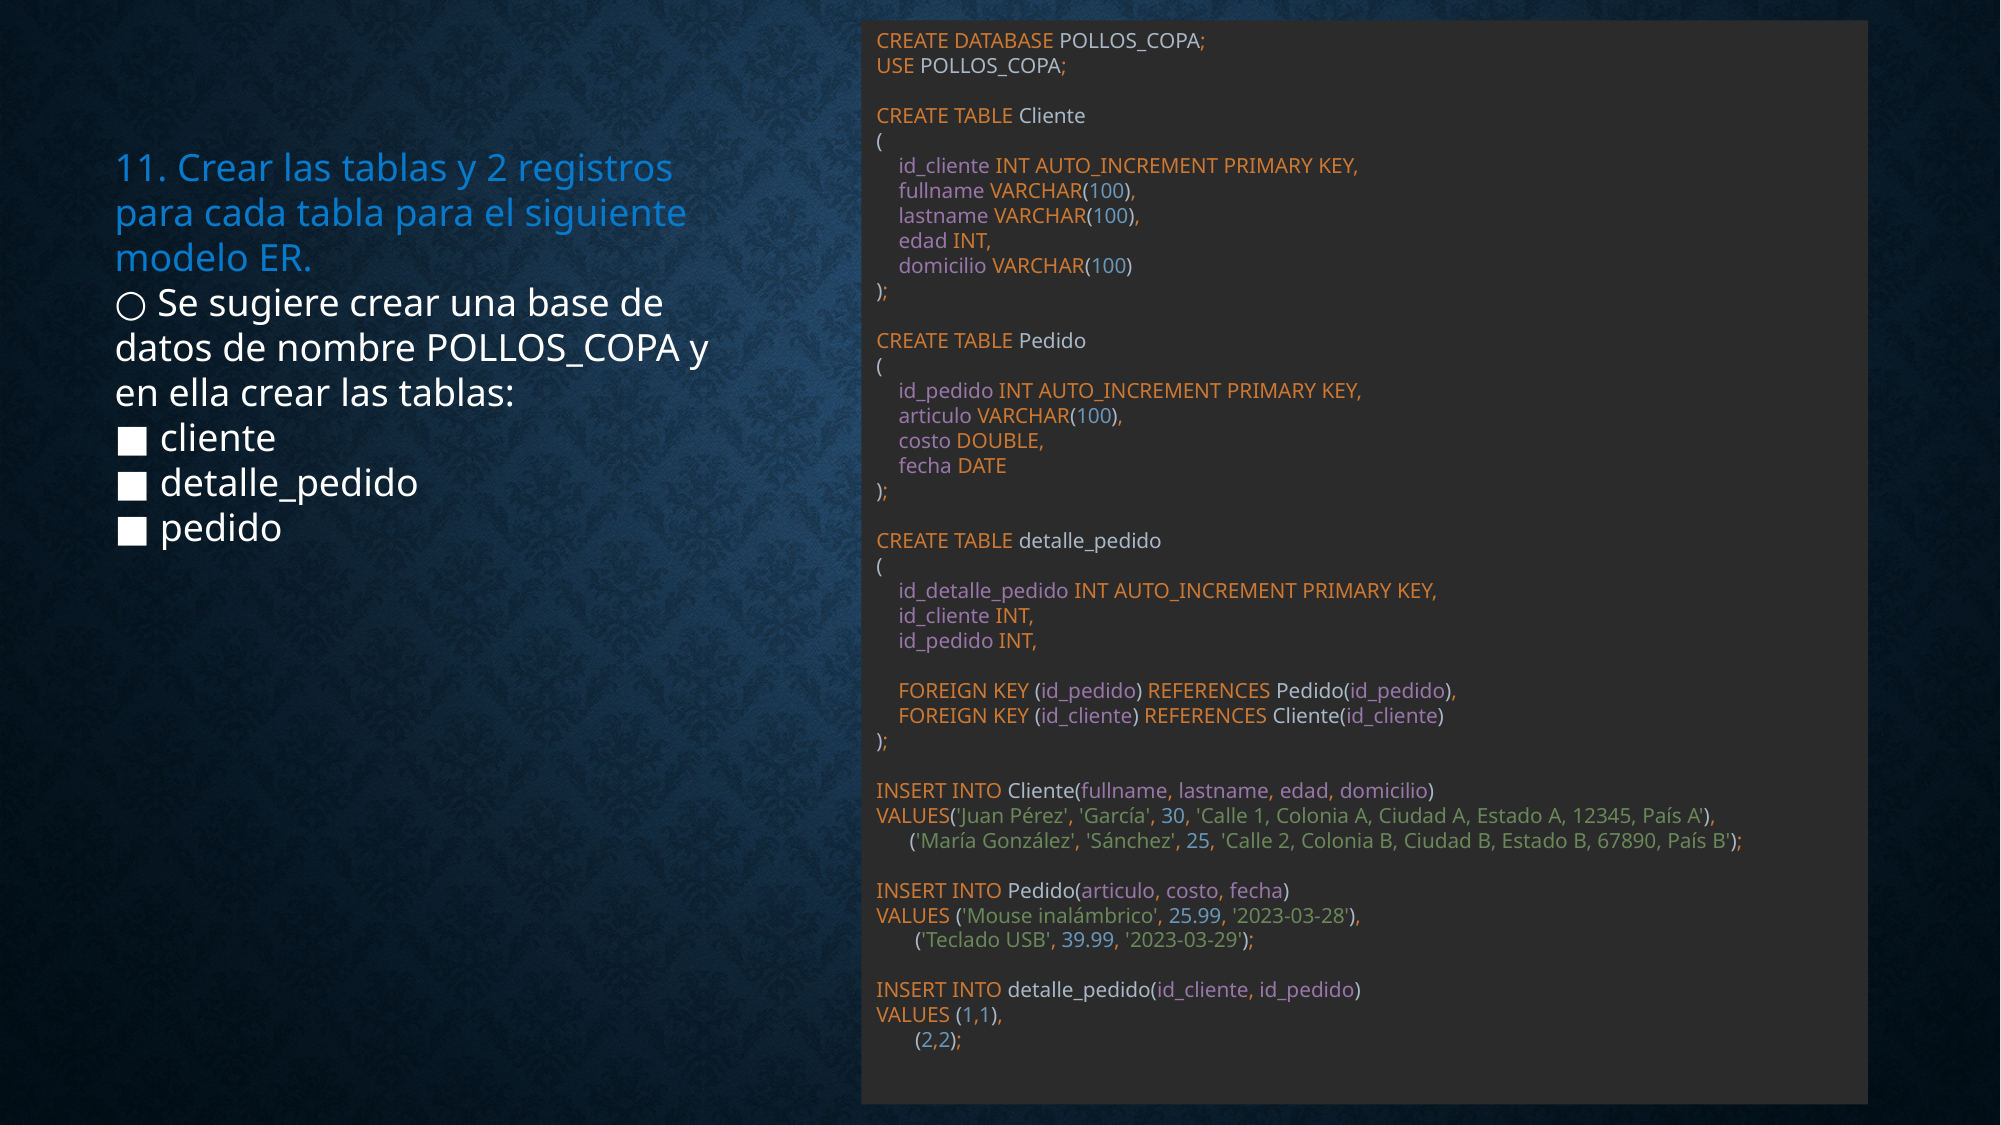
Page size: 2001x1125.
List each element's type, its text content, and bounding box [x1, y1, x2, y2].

text_box 11. Crear las tablas y 2 registros para cada tabla para el siguiente modelo ER. ○ Se sugiere crear una base de datos de nombre POLLOS_COPA y en ella crear las tablas: ■ cliente ■ detalle_pedido ■ pedido [99, 137, 744, 557]
text_box CREATE DATABASE POLLOS_COPA; USE POLLOS_COPA; CREATE TABLE Cliente ( id_cliente INT AUTO_INCREMENT PRIMARY KEY, fullname VARCHAR(100), lastname VARCHAR(100), edad INT, domicilio VARCHAR(100) ); CREATE TABLE Pedido ( id_pedido INT AUTO_INCREMENT PRIMARY KEY, articulo VARCHAR(100), costo DOUBLE, fecha DATE ); CREATE TABLE detalle_pedido ( id_detalle_pedido INT AUTO_INCREMENT PRIMARY KEY, id_cliente INT, id_pedido INT, FOREIGN KEY (id_pedido) REFERENCES Pedido(id_pedido), FOREIGN KEY (id_cliente) REFERENCES Cliente(id_cliente) ); INSERT INTO Cliente(fullname, lastname, edad, domicilio) VALUES('Juan Pérez', 'García', 30, 'Calle 1, Colonia A, Ciudad A, Estado A, 12345, País A'), ('María González', 'Sánchez', 25, 'Calle 2, Colonia B, Ciudad B, Estado B, 67890, País B'); INSERT INTO Pedido(articulo, costo, fecha) VALUES ('Mouse inalámbrico', 25.99, '2023-03-28'), ('Teclado USB', 39.99, '2023-03-29'); INSERT INTO detalle_pedido(id_cliente, id_pedido) VALUES (1,1), (2,2); [861, 20, 1868, 1105]
